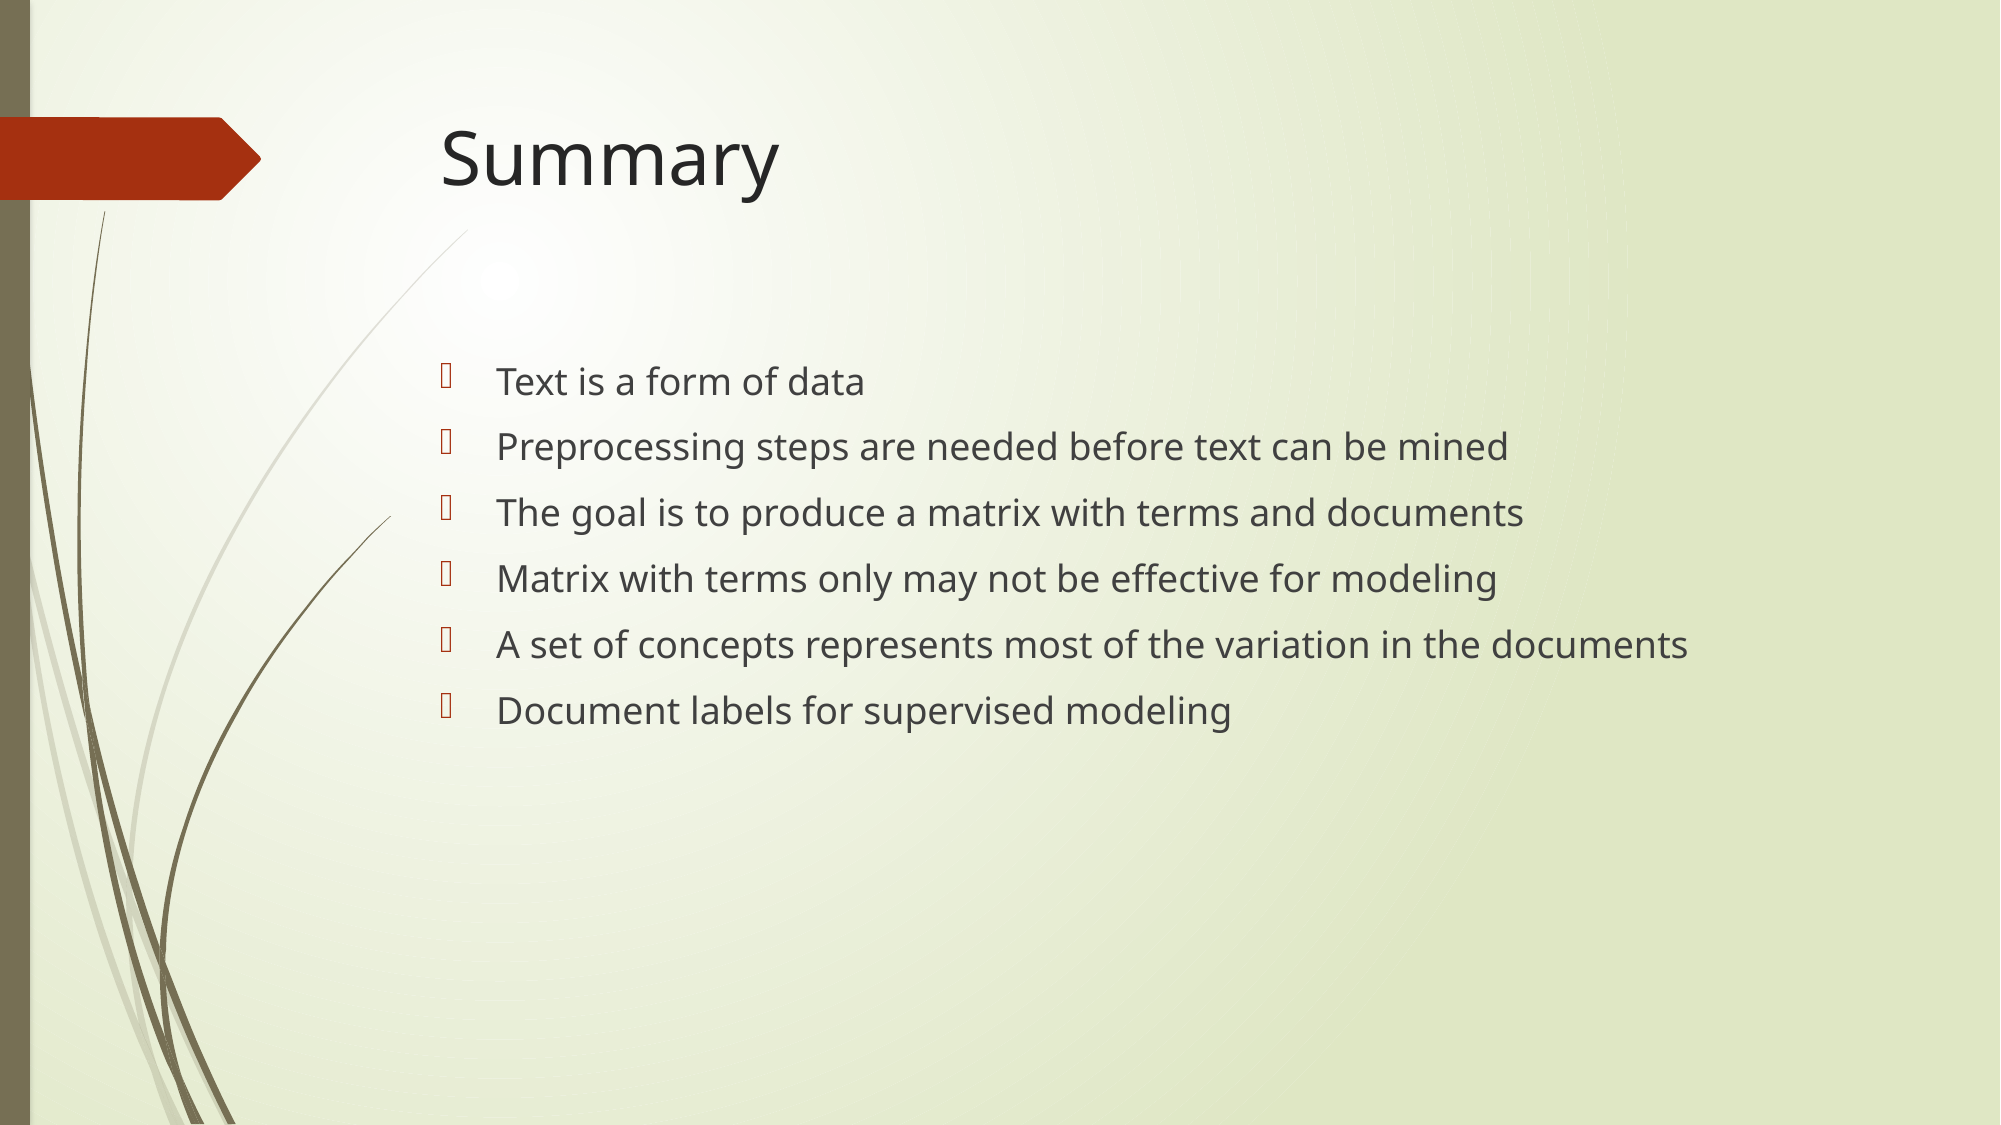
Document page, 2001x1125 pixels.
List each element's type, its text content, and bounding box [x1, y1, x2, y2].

list Text is a form of data Preprocessing steps are needed before text can be mined The goal is to produce a matrix with terms and documents Matrix with terms only may not be effective for modeling A set of concepts represents most of the variation in the documents Document labels for supervised modeling [424, 350, 1888, 970]
title Summary [425, 102, 1888, 313]
